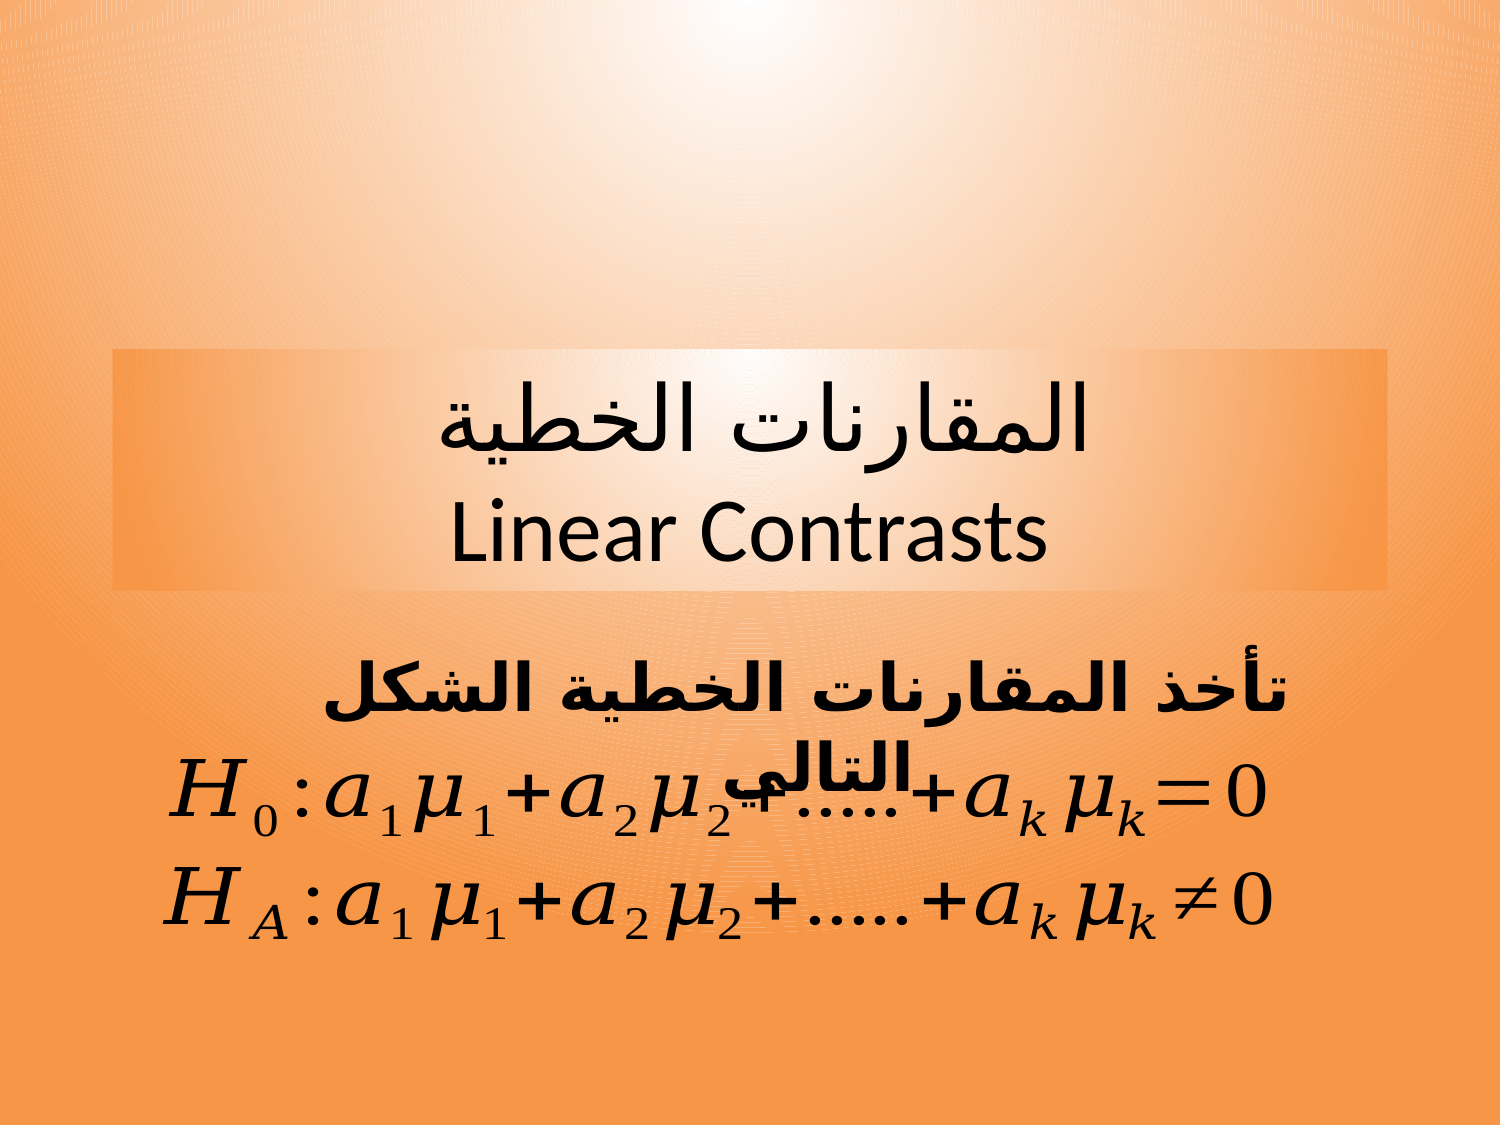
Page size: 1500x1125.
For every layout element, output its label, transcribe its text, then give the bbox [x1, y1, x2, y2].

subtitle تأخذ المقارنات الخطية الشكل التالي [225, 637, 1388, 1059]
title المقارنات الخطية Linear Contrasts [112, 349, 1388, 591]
